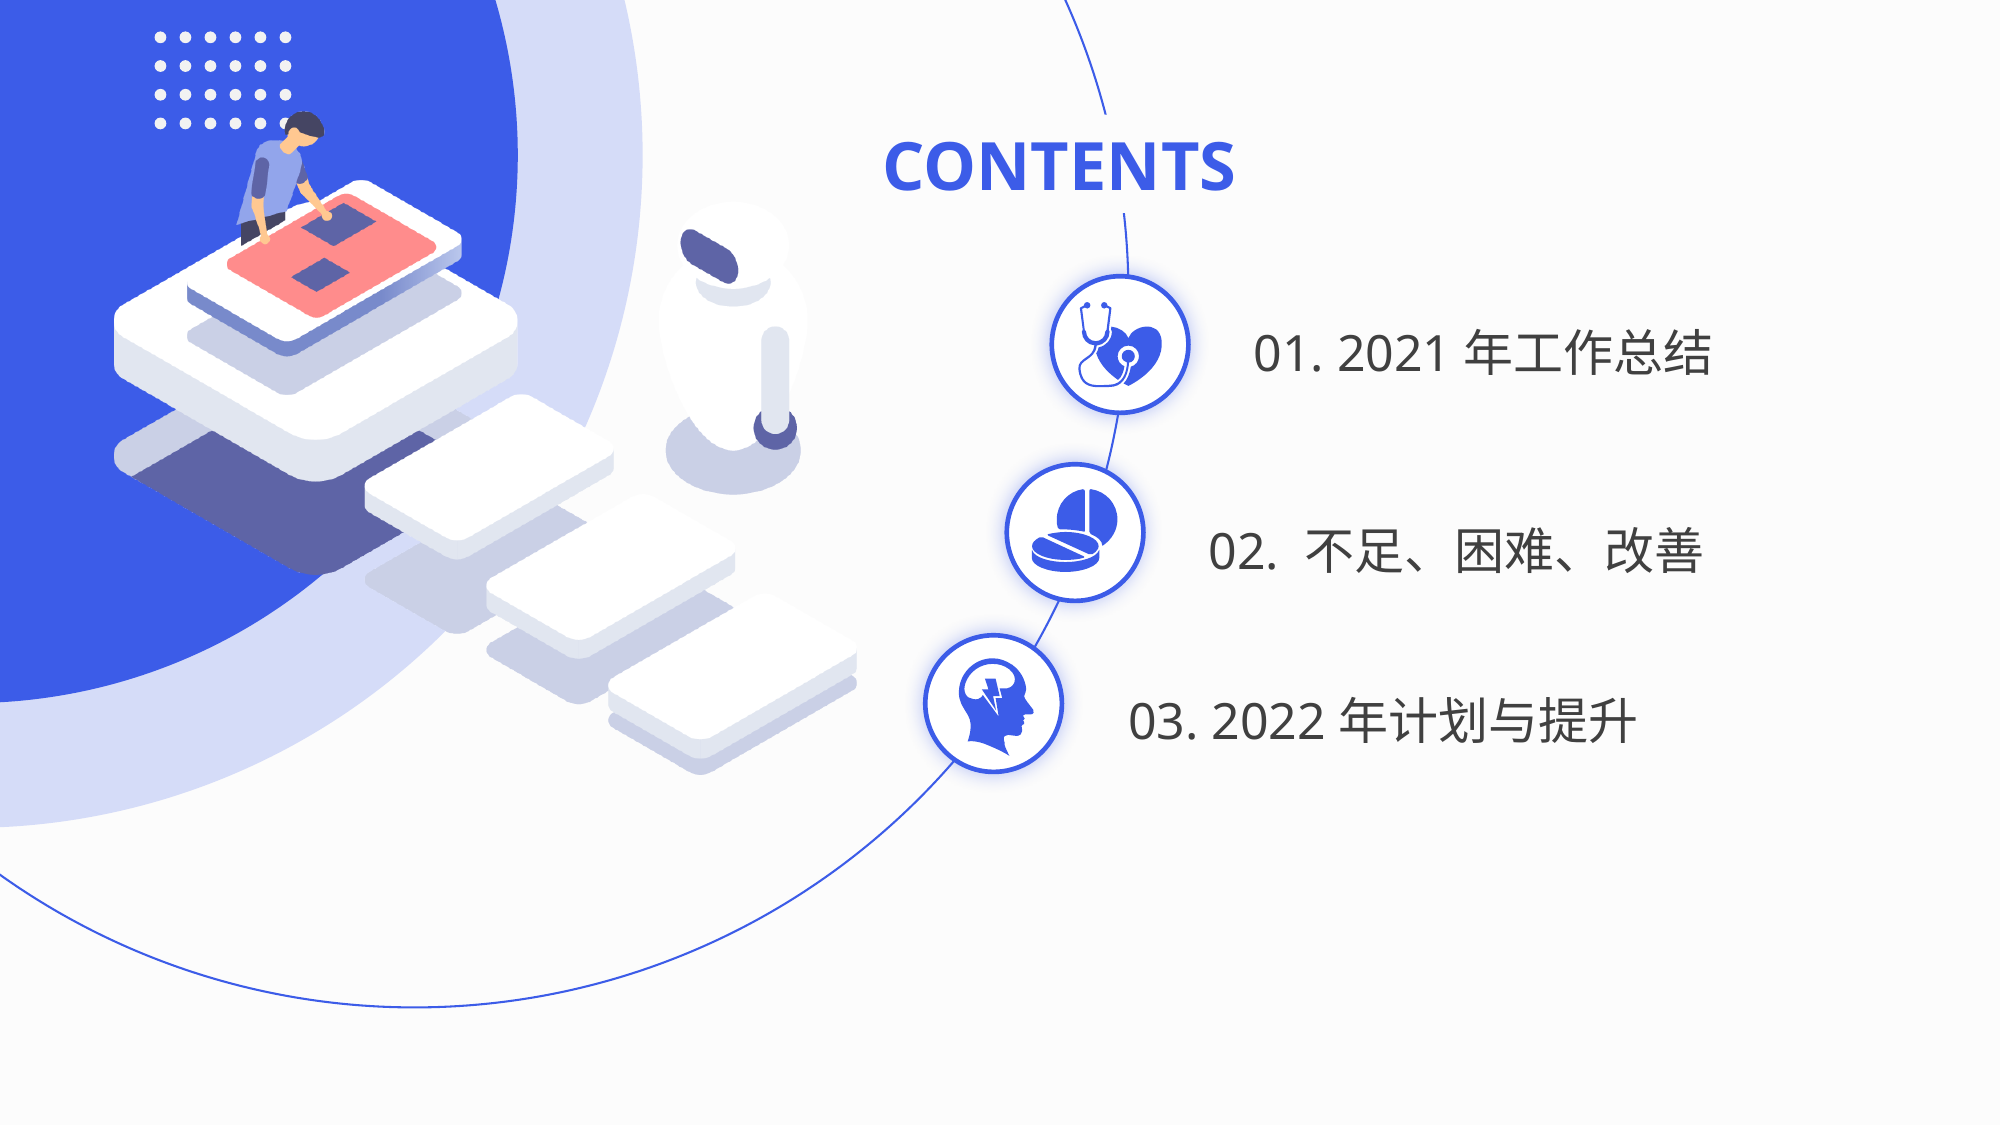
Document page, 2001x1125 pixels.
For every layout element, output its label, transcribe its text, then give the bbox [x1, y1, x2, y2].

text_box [0, 0, 643, 828]
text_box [1051, 276, 1770, 413]
text_box [643, 0, 1107, 114]
text_box [918, 213, 1129, 668]
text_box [1006, 464, 1725, 601]
text_box [0, 738, 946, 1009]
picture [67, 84, 918, 794]
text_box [925, 635, 1654, 772]
text_box CONTENTS [918, 114, 1252, 213]
